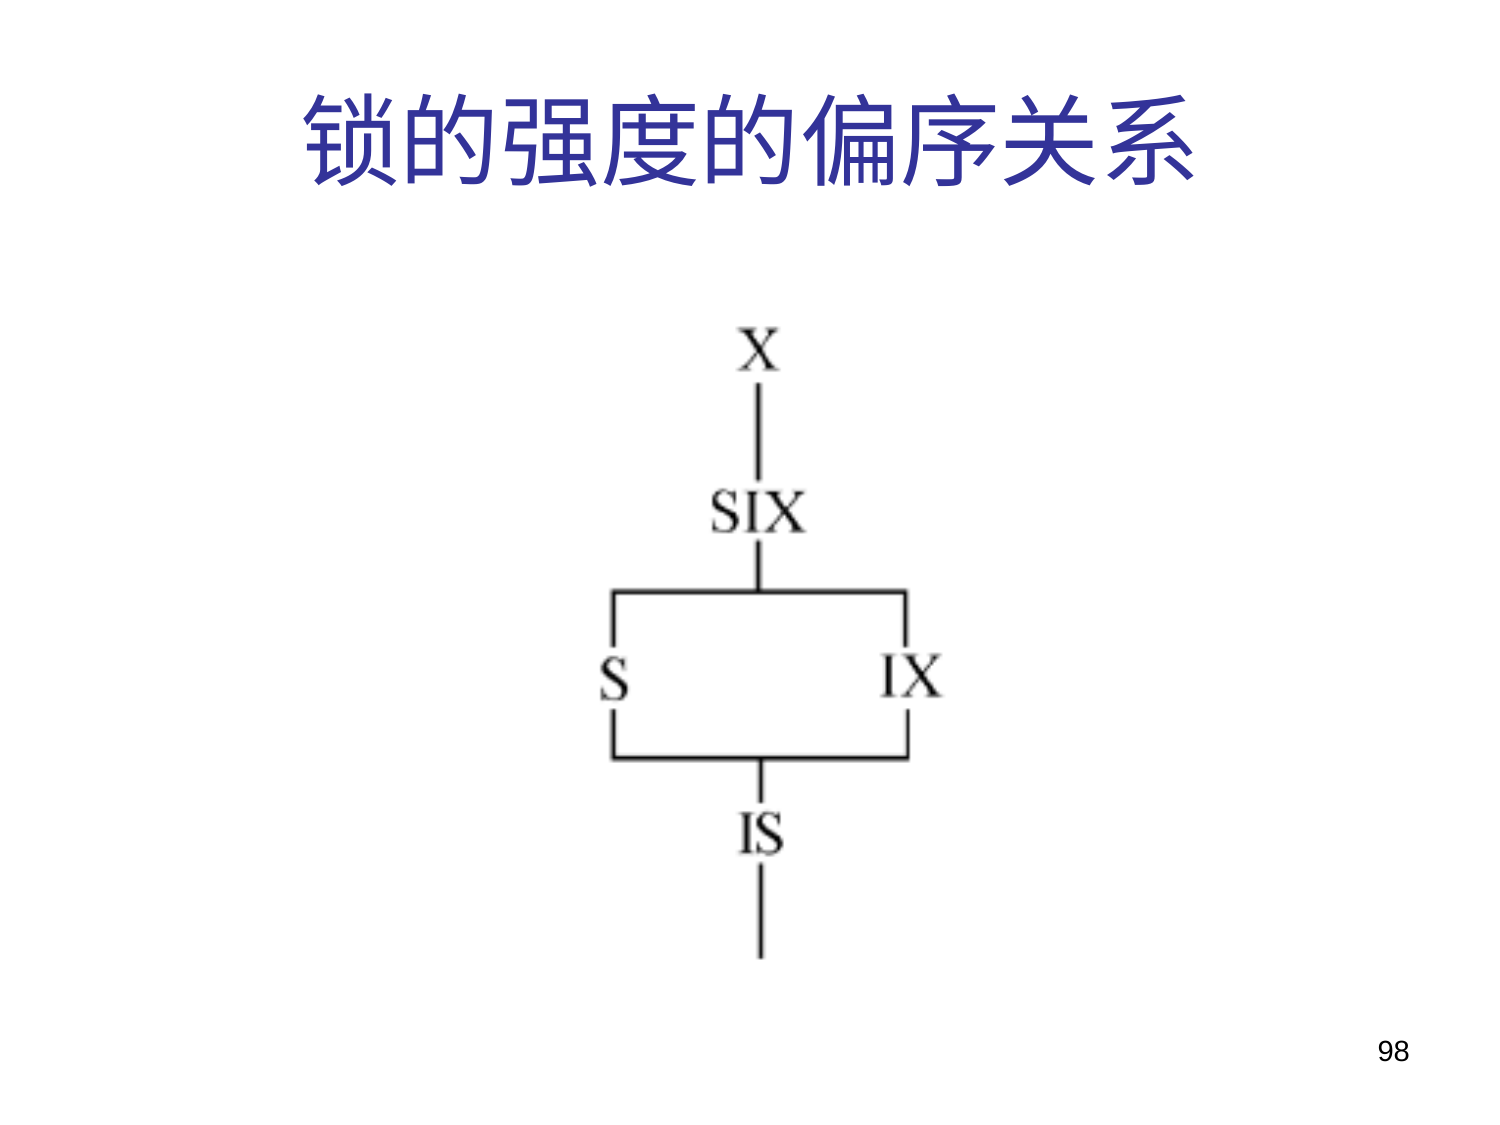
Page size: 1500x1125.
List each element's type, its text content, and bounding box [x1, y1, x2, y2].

slide_number 98 [1074, 1024, 1426, 1103]
title 锁的强度的偏序关系 [75, 45, 1425, 233]
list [487, 278, 1081, 1052]
